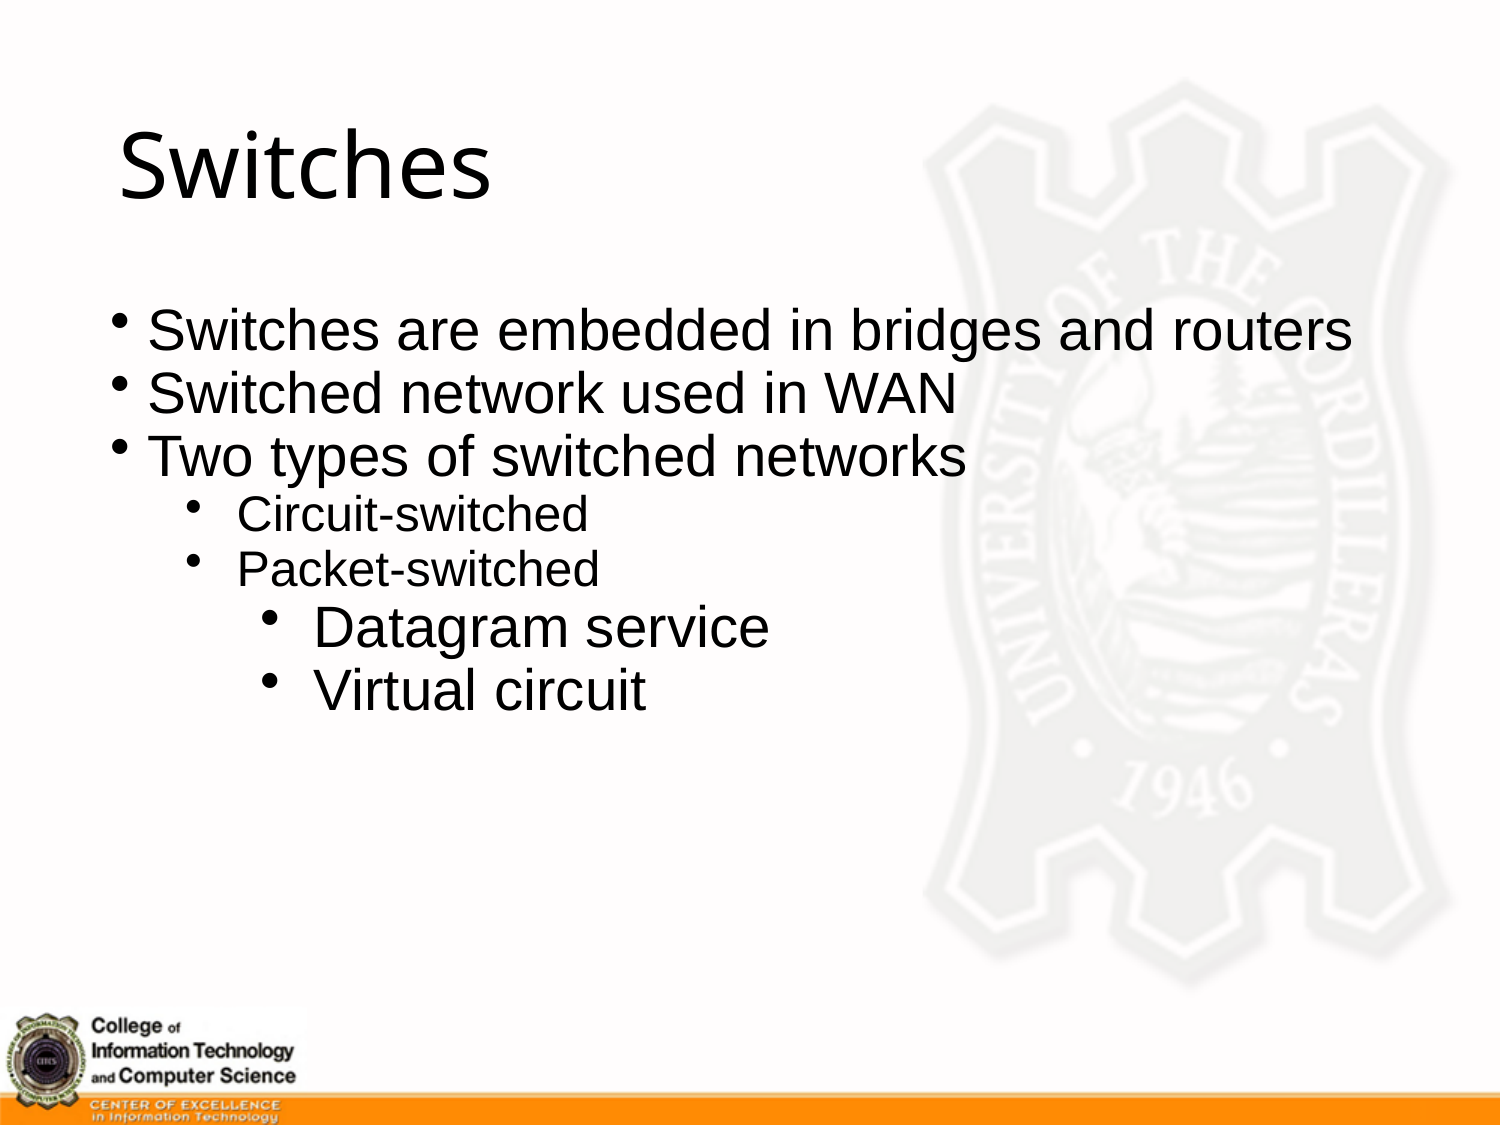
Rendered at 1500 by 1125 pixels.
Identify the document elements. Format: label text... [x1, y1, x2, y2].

picture [0, 0, 1500, 1125]
list Switches are embedded in bridges and routers Switched network used in WAN Two types of switched networks Circuit-switched Packet-switched Datagram service Virtual circuit [95, 292, 1421, 783]
title Switches [103, 59, 1397, 278]
